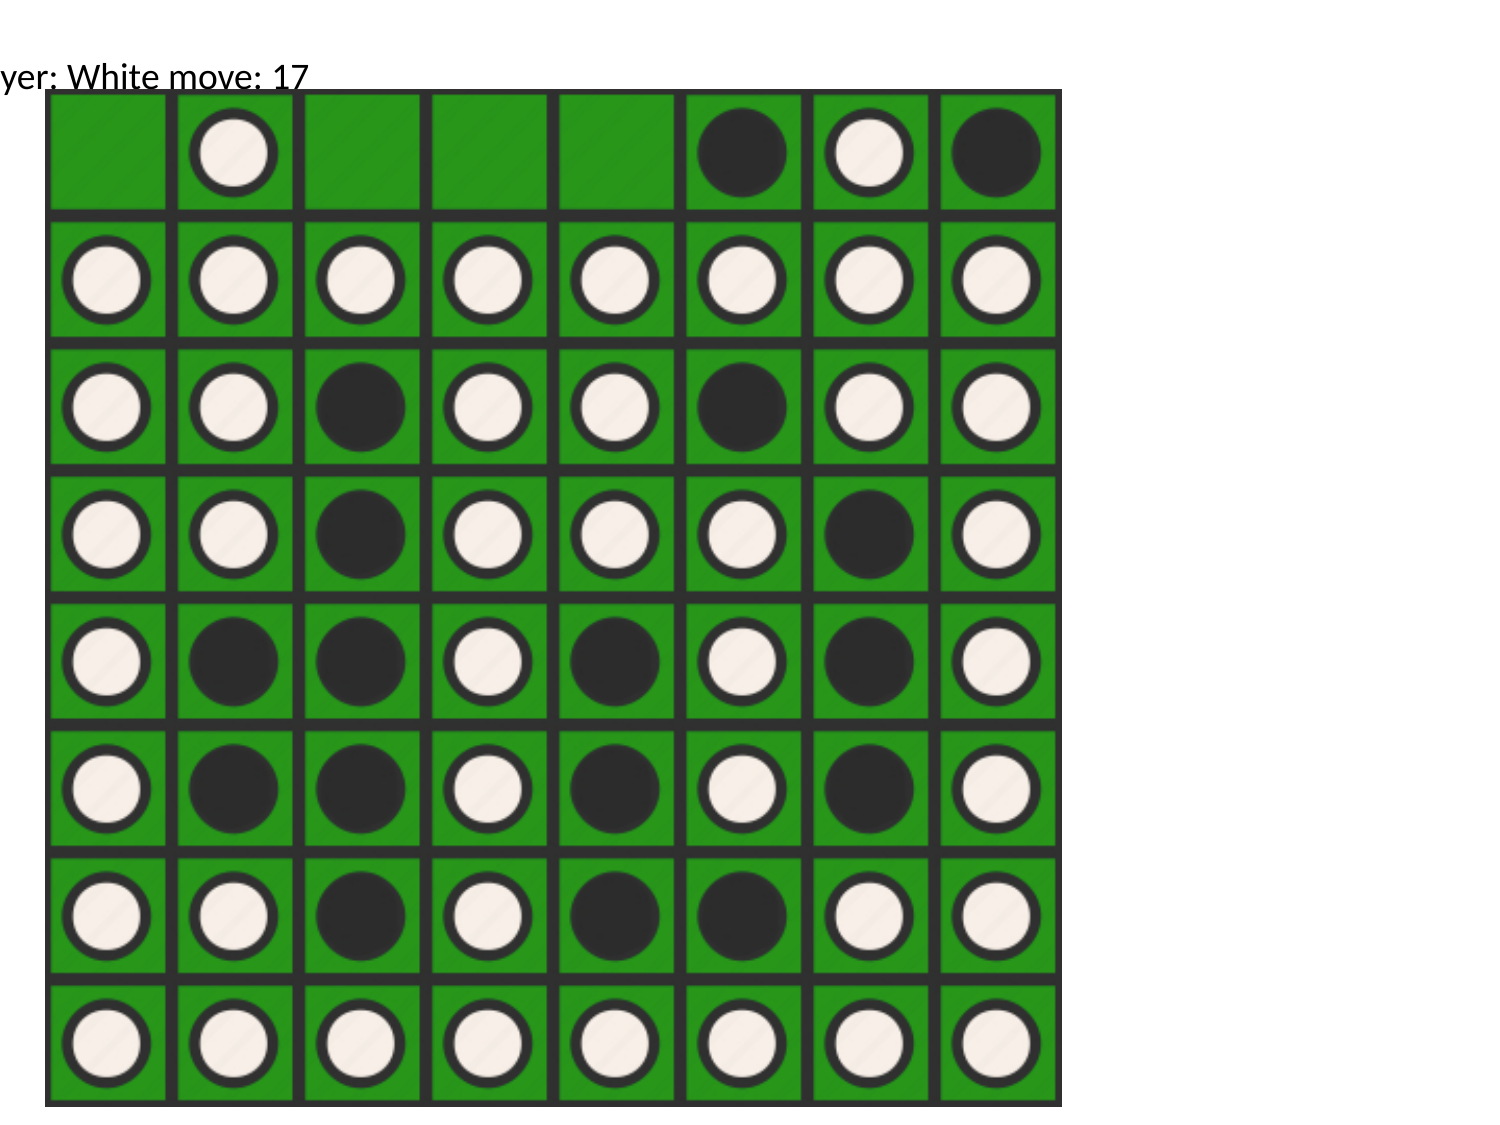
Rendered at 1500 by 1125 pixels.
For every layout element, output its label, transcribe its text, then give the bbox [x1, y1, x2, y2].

text_box turn: 56 player: White move: 17 [0, 44, 325, 105]
picture [44, 89, 1062, 1107]
